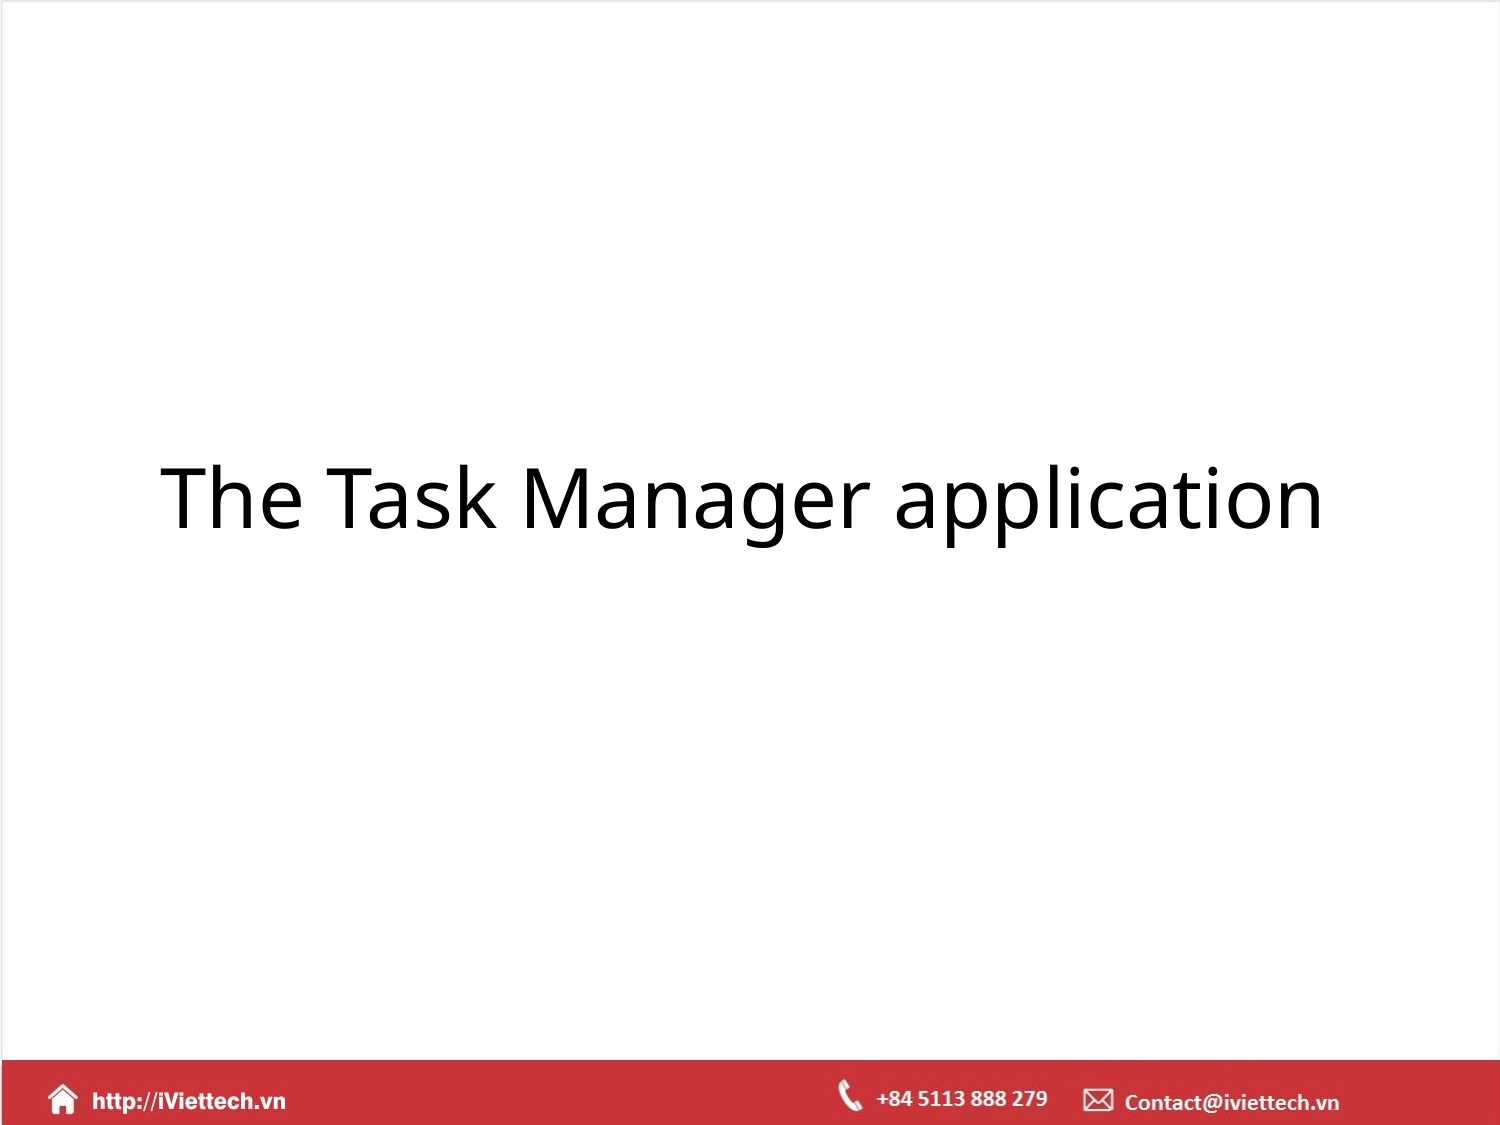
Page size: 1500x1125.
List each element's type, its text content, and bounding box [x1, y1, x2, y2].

picture [0, 0, 1500, 1125]
subtitle The Task Manager application [74, 437, 1413, 626]
